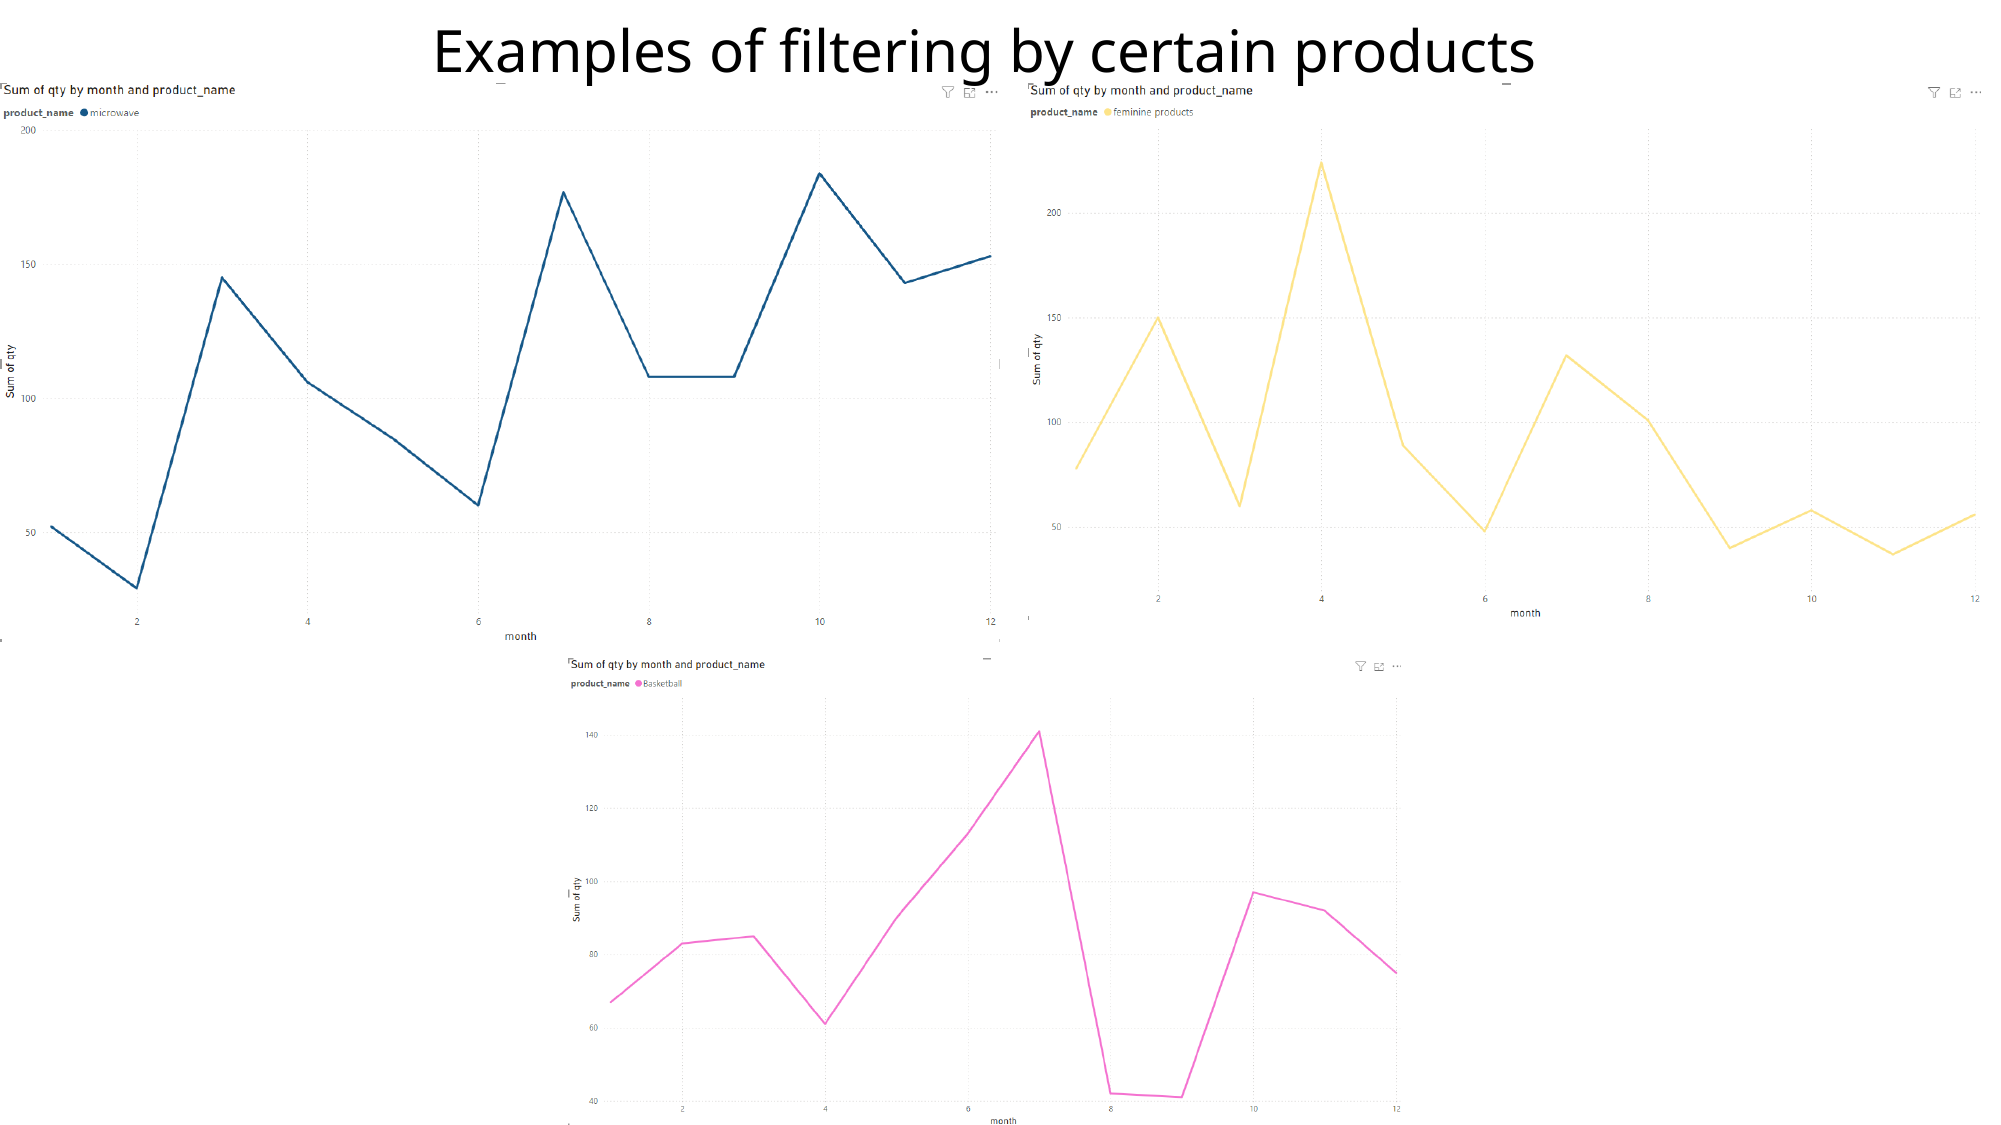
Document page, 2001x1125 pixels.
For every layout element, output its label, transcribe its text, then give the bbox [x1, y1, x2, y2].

title Examples of filtering by certain products [122, 0, 1847, 108]
picture [568, 658, 1401, 1125]
picture [0, 83, 1001, 643]
picture [1028, 83, 1982, 621]
